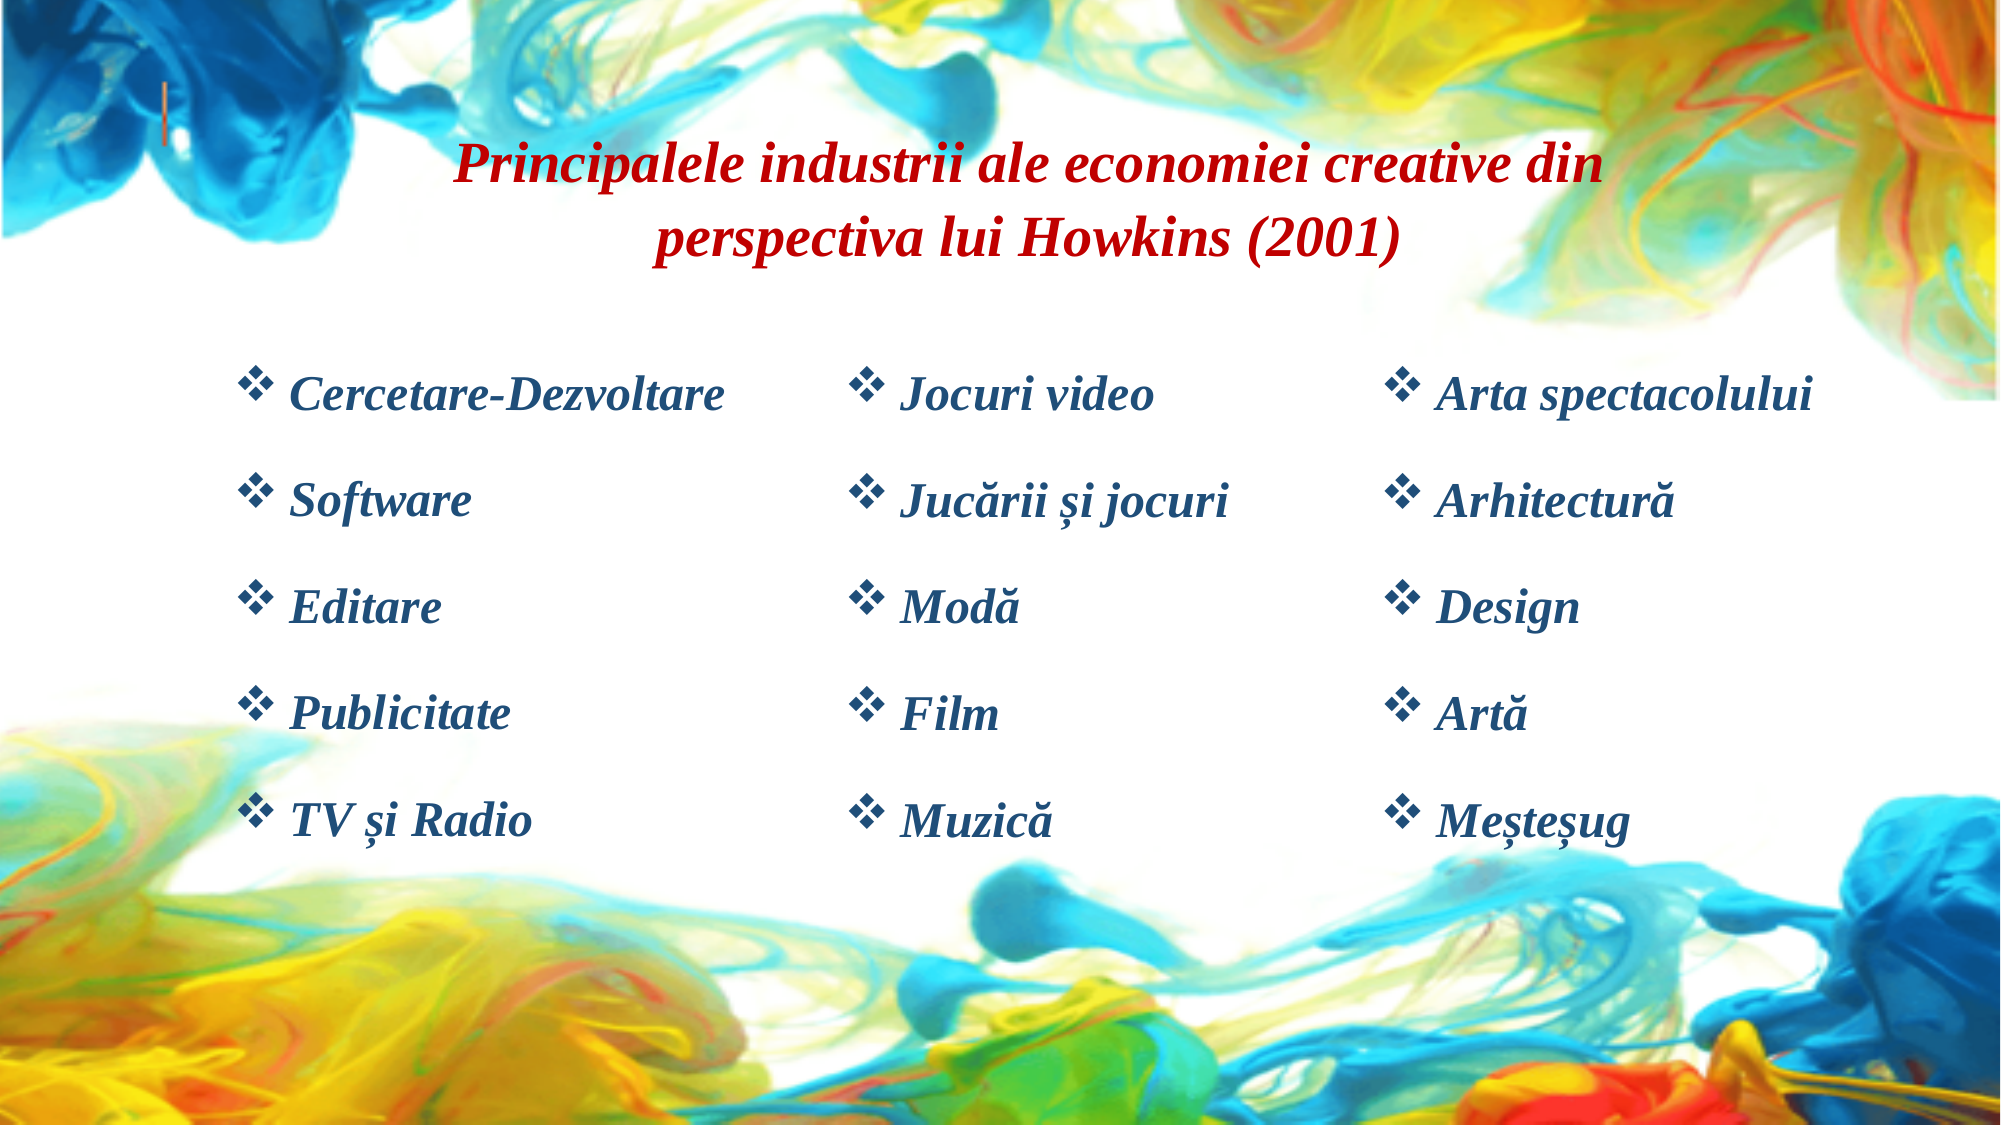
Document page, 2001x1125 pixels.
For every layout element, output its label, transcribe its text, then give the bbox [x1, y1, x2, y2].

text_box Cercetare-Dezvoltare Software Editare Publicitate TV și Radio [218, 257, 830, 854]
text_box Jocuri video Jucării și jocuri Modă Film Muzică [829, 323, 1297, 855]
picture [0, 0, 2001, 1125]
text_box Arta spectacolului Arhitectură Design Artă Meșteșug [1365, 323, 1850, 855]
text_box Principalele industrii ale economiei creative din perspectiva lui Howkins (2001) [325, 111, 1734, 172]
